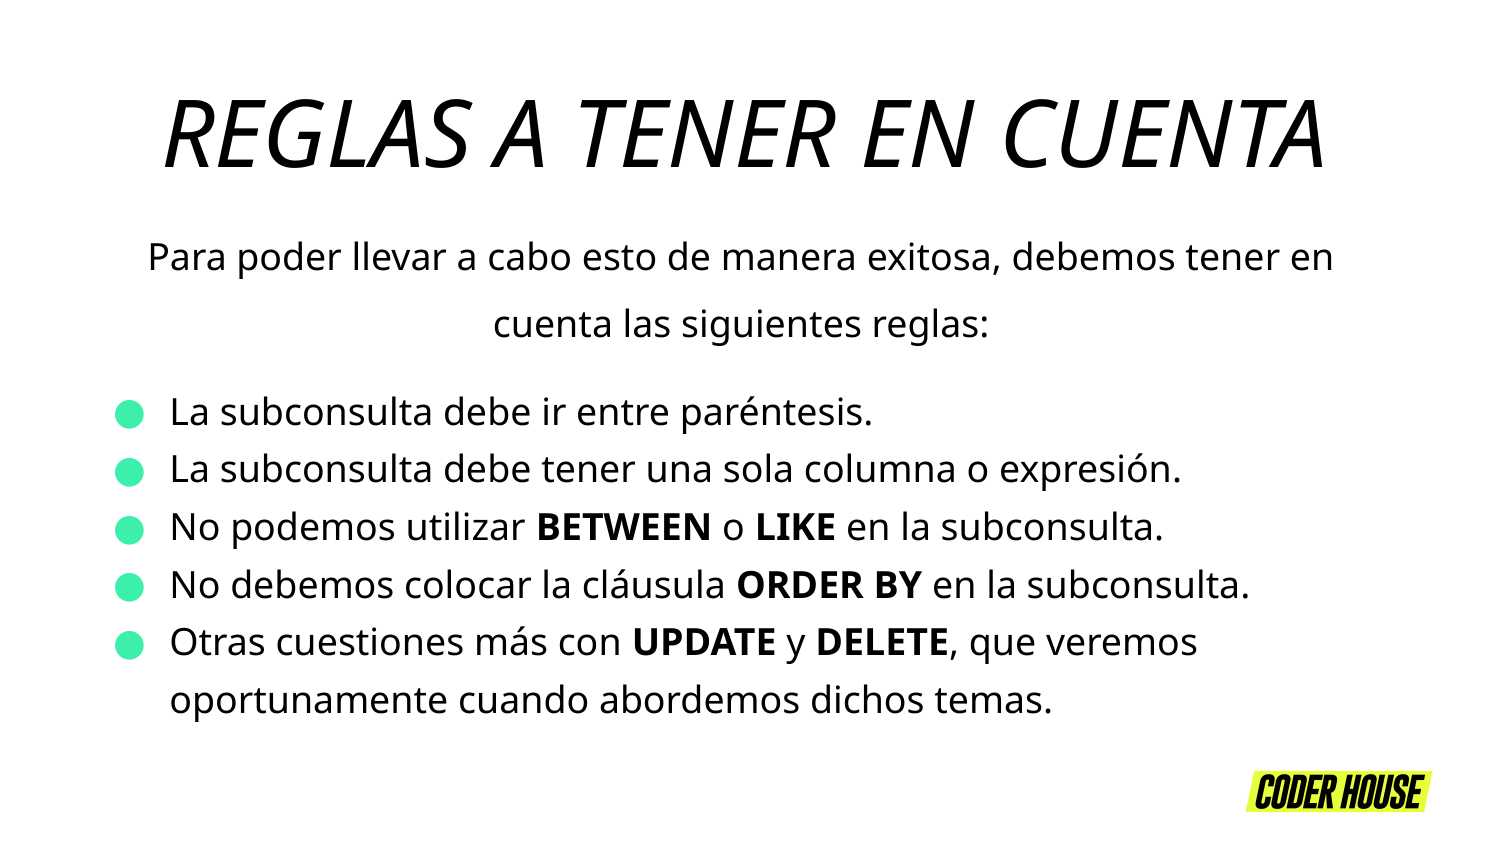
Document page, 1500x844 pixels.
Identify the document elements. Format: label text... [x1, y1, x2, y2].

text_box La subconsulta debe ir entre paréntesis. La subconsulta debe tener una sola columna o expresión. No podemos utilizar BETWEEN o LIKE en la subconsulta. No debemos colocar la cláusula ORDER BY en la subconsulta. Otras cuestiones más con UPDATE y DELETE, que veremos oportunamente cuando abordemos dichos temas. [79, 360, 1454, 736]
text_box Para poder llevar a cabo esto de manera exitosa, debemos tener en cuenta las siguientes reglas: [79, 195, 1410, 360]
text_box REGLAS A TENER EN CUENTA [79, 58, 1410, 175]
picture [1241, 764, 1437, 819]
